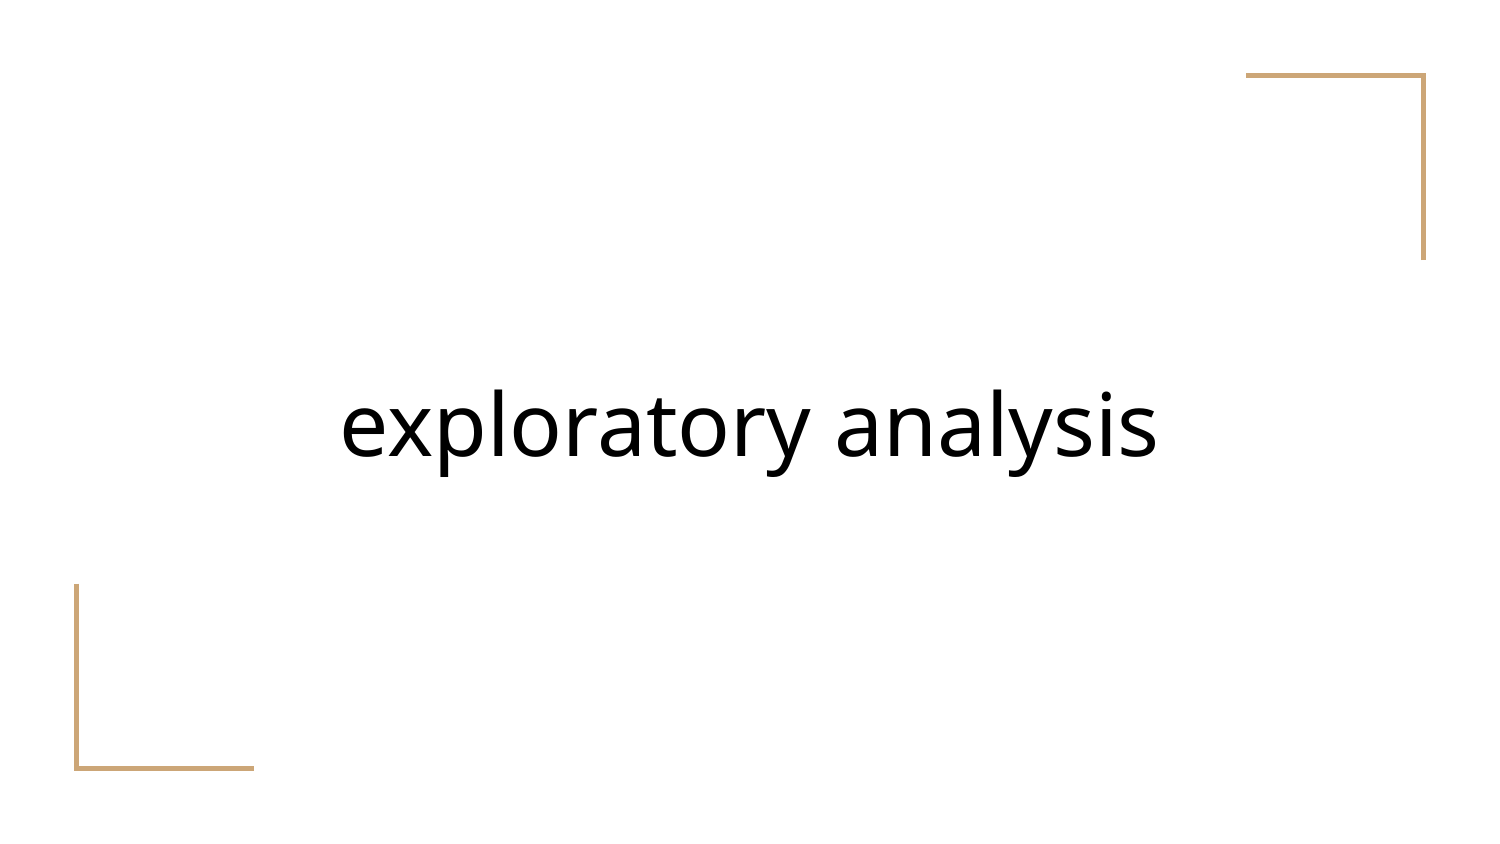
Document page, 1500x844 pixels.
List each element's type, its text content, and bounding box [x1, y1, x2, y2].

title exploratory analysis [126, 296, 1374, 548]
